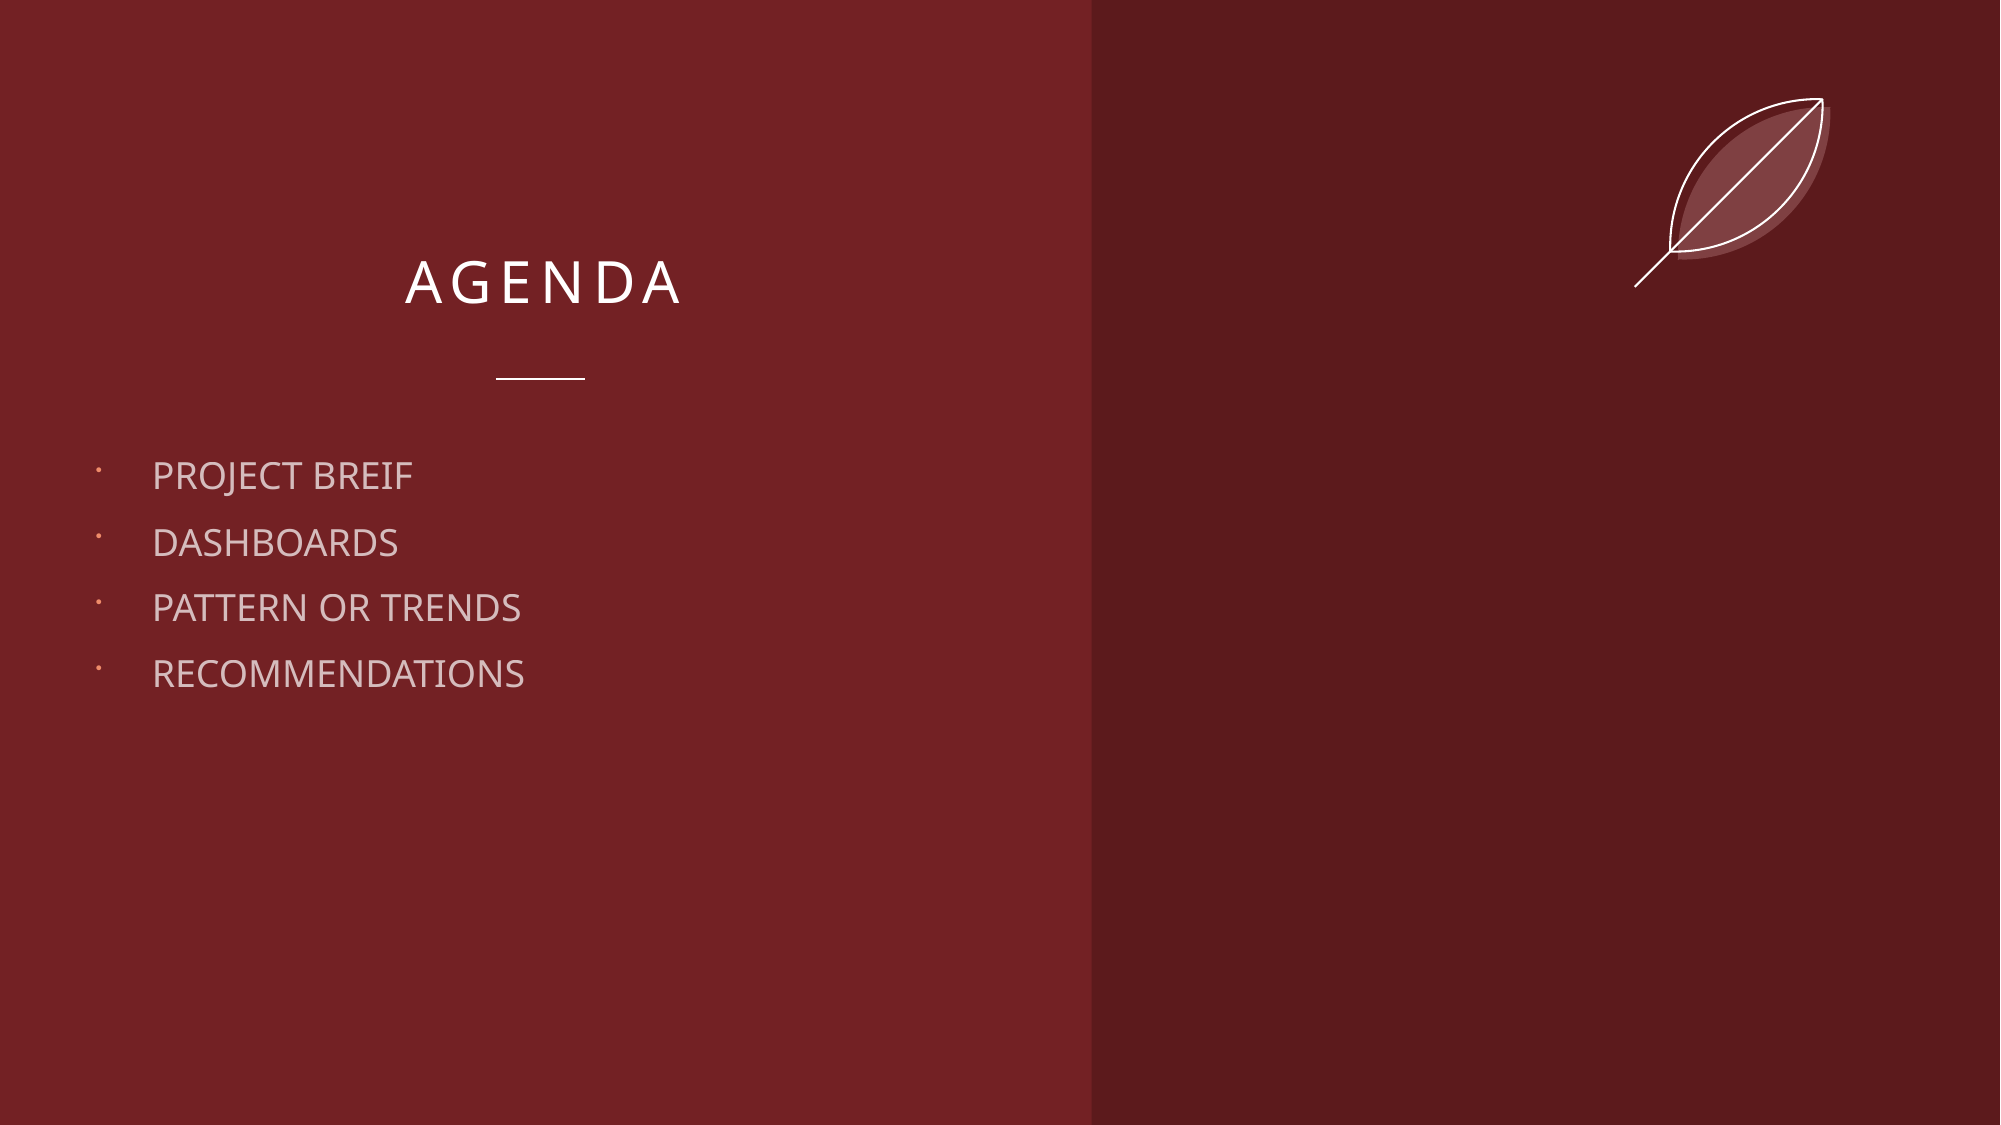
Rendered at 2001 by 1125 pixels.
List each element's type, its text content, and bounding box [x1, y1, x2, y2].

title Agenda [92, 90, 993, 315]
list PROJECT BREIF DASHBOARDS PATTERN OR TRENDS RECOMMENDATIONS [92, 452, 868, 728]
